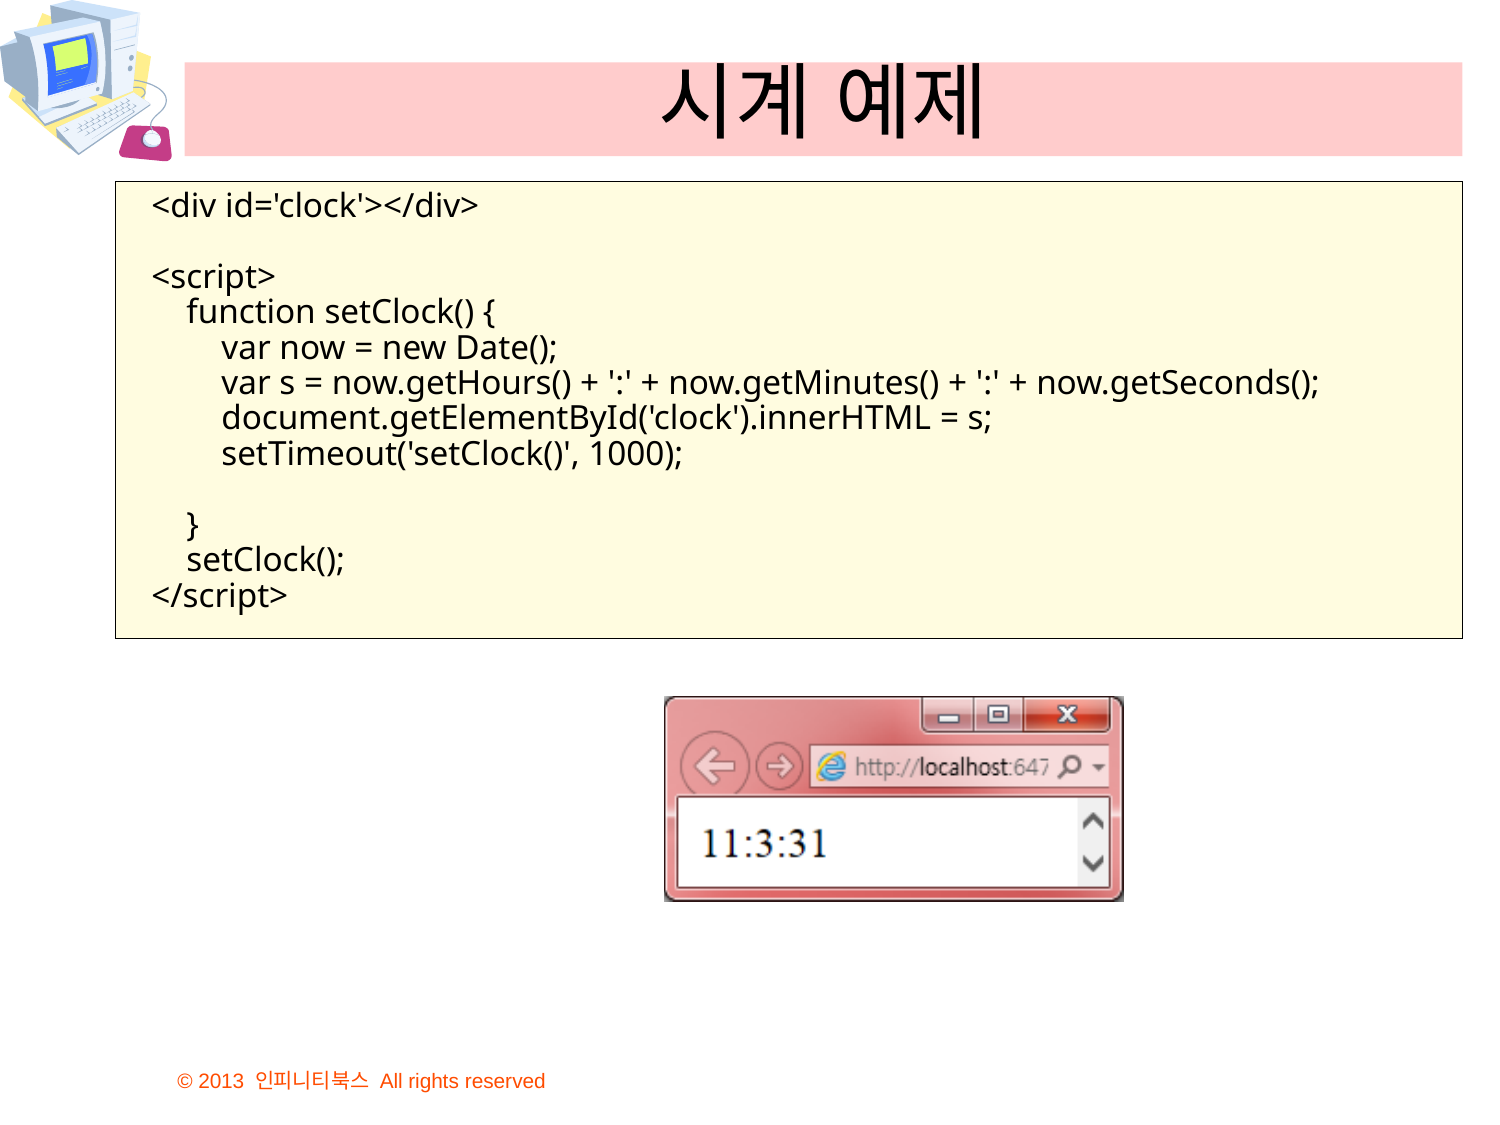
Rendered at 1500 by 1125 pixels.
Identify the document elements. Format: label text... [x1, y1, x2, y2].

title 시계 예제 [184, 62, 1463, 157]
text_box <div id='clock'></div> <script> function setClock() { var now = new Date(); var s = now.getHours() + ':' + now.getMinutes() + ':' + now.getSeconds(); document.getElementById('clock').innerHTML = s; setTimeout('setClock()', 1000); } setClock(); </script> [115, 181, 1463, 639]
picture [663, 696, 1124, 902]
